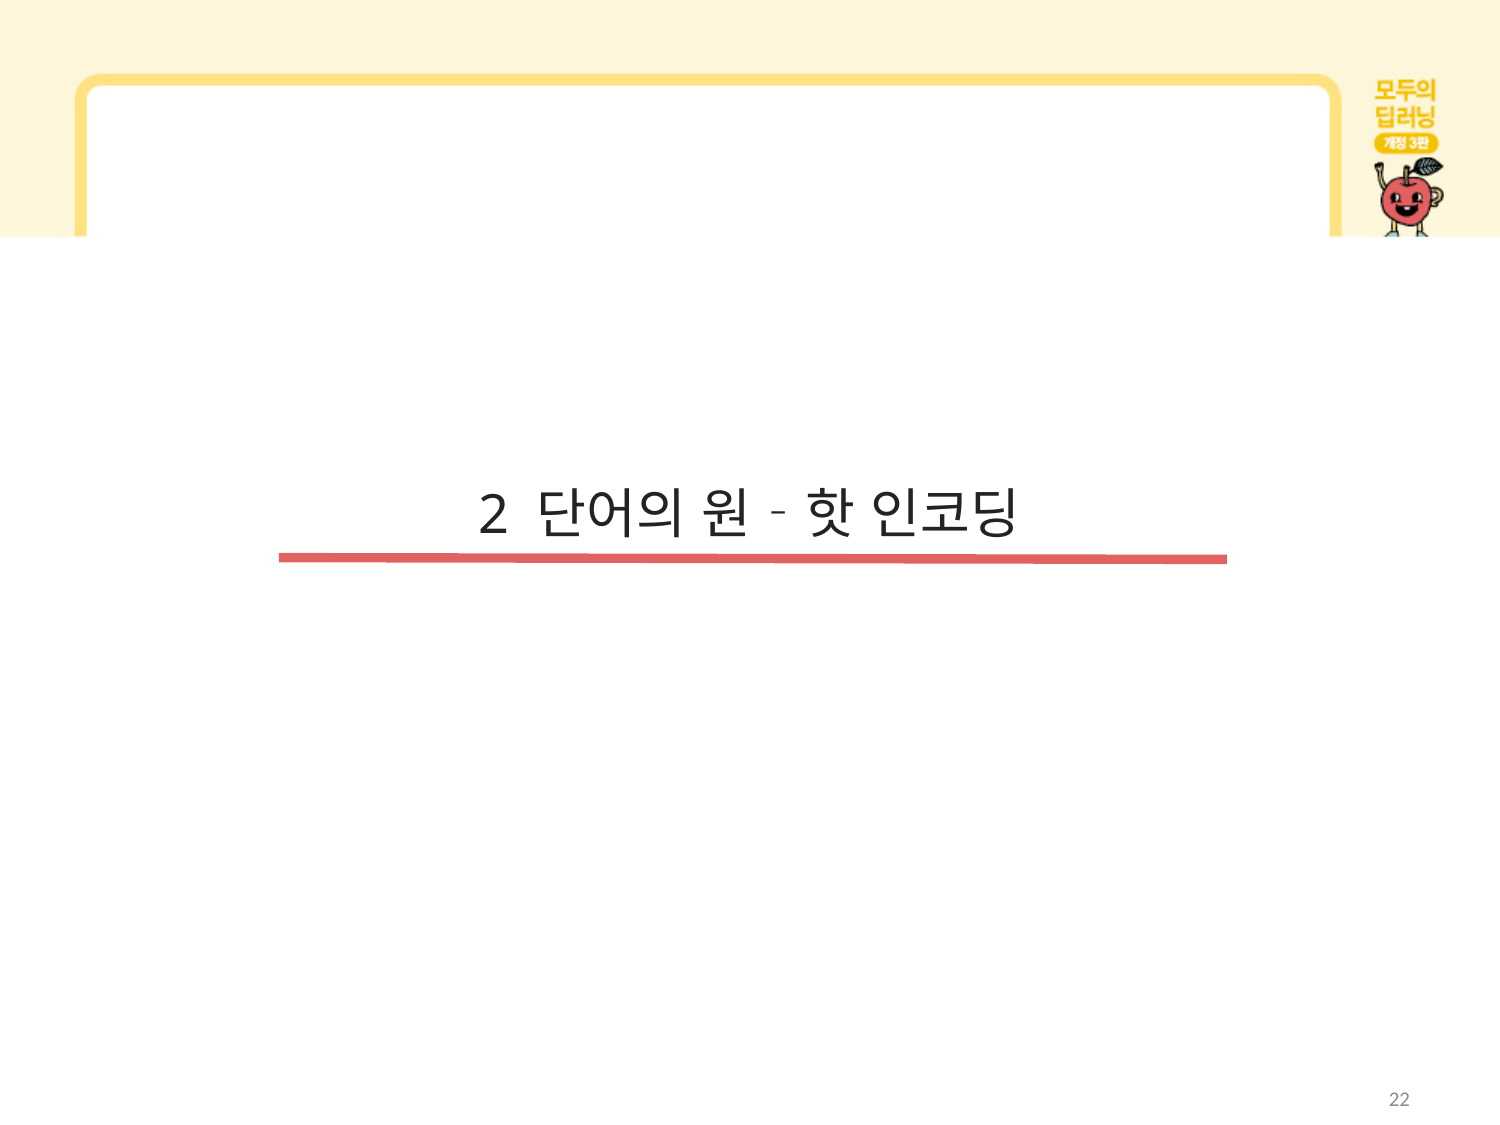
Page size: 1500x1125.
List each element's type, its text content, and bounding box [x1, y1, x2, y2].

picture [0, 0, 1500, 1125]
text_box 2 단어의 원‐핫 인코딩 [87, 420, 1413, 552]
slide_number 22 [1074, 1074, 1425, 1123]
